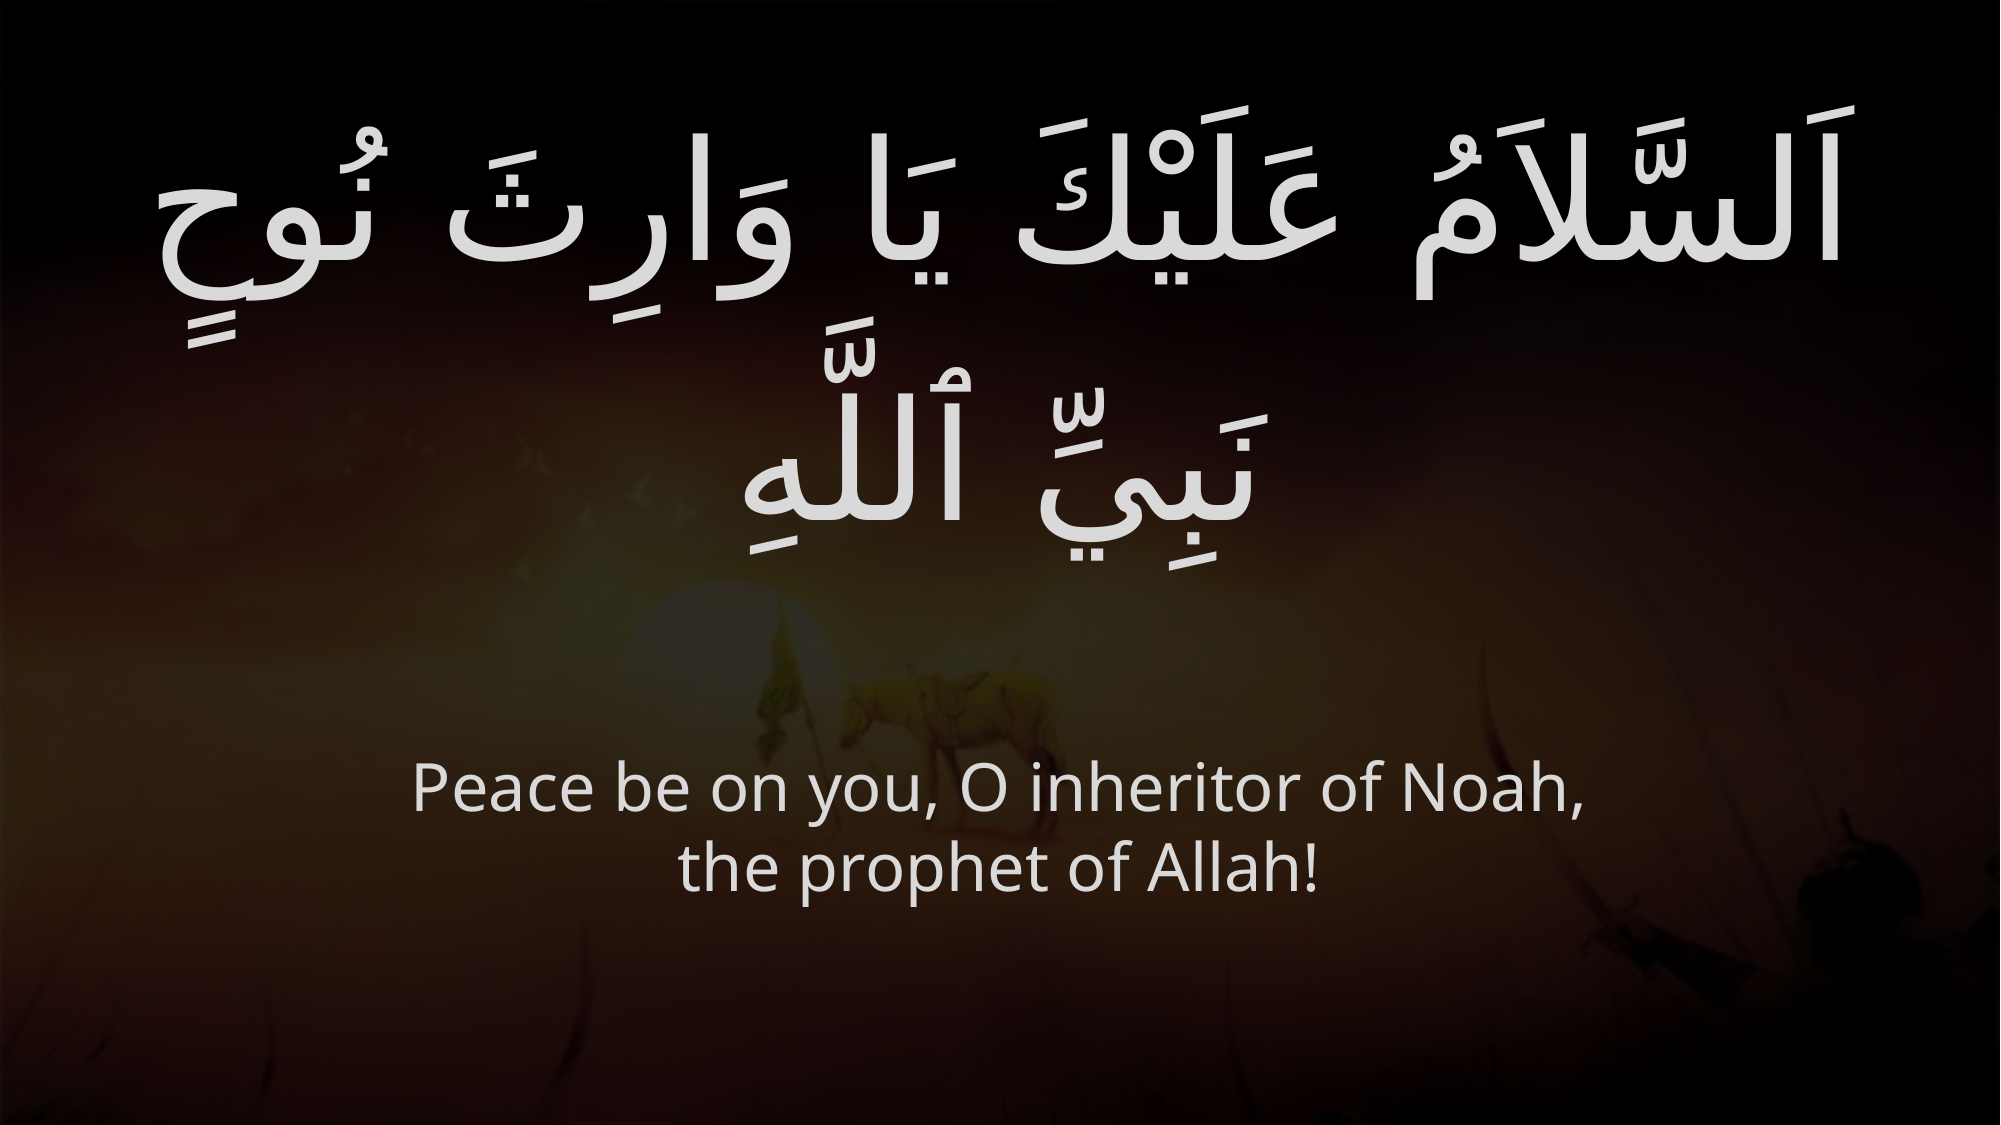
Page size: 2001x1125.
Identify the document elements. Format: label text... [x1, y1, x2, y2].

title اَلسَّلاَمُ عَلَيْكَ يَا وَارِثَ نُوحٍ نَبِيِّ ٱللَّهِ [0, 26, 2000, 562]
list Peace be on you, O inheritor of Noah, the prophet of Allah! [356, 737, 1644, 1125]
